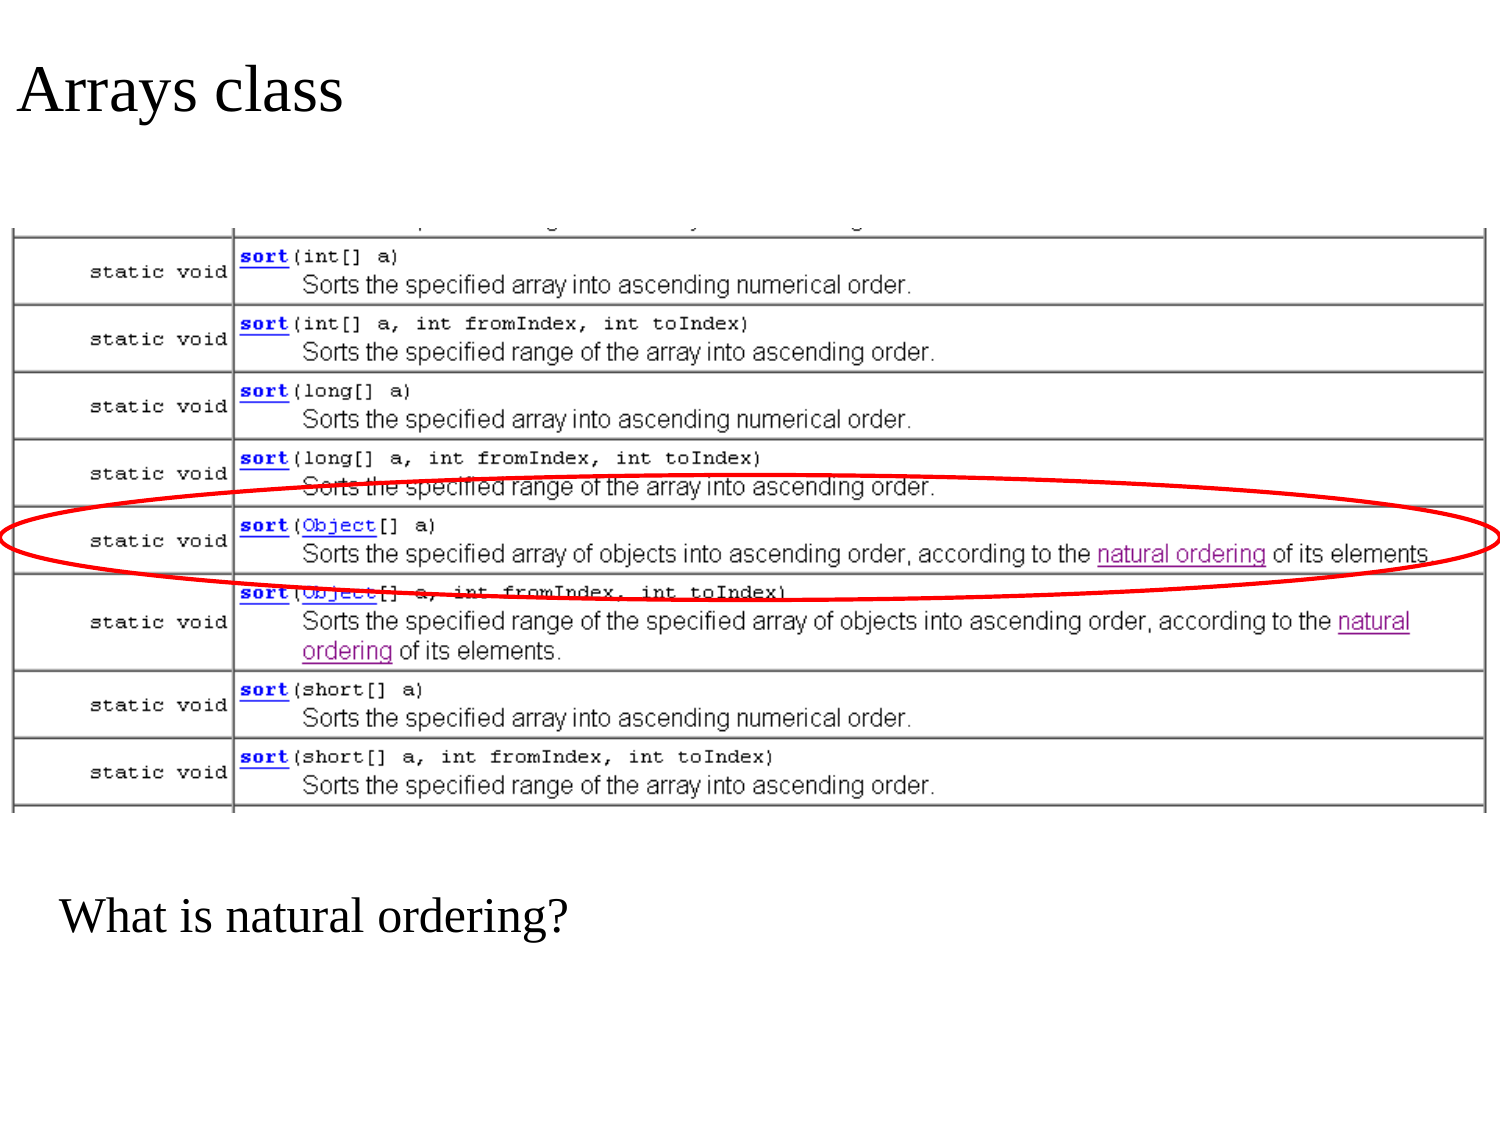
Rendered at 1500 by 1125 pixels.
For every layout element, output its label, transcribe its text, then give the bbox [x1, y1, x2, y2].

picture [6, 227, 1494, 813]
text_box Arrays class [1, 37, 361, 133]
text_box What is natural ordering? [43, 874, 585, 950]
